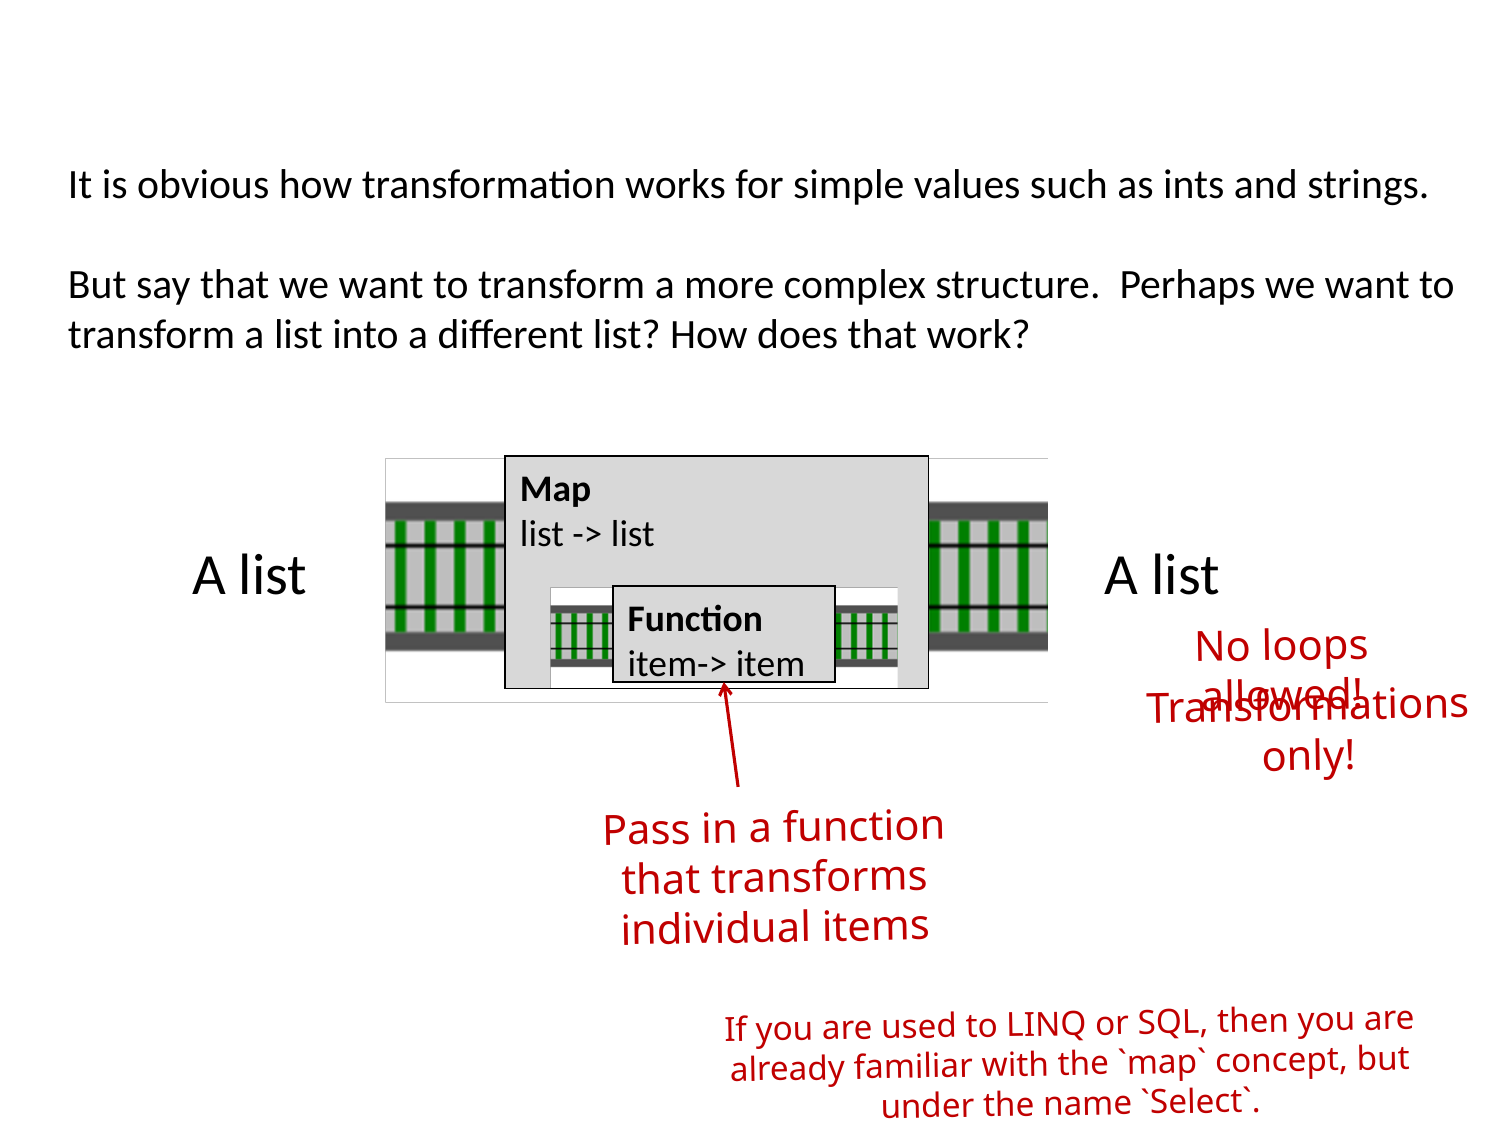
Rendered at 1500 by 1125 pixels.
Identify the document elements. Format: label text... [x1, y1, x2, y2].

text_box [548, 585, 898, 690]
text_box No loops allowed! [1114, 608, 1448, 674]
picture [383, 455, 1049, 705]
text_box Transformations only! [1115, 667, 1500, 790]
text_box It is obvious how transformation works for simple values such as ints and strings. But say that we want to transform a more complex structure. Perhaps we want to transform a list into a different list? How does that work? [53, 148, 1471, 364]
text_box A list [177, 529, 353, 614]
text_box If you are used to LINQ or SQL, then you are already familiar with the `map` concept, but under the name `Select`. [667, 987, 1473, 1125]
text_box A list [1089, 529, 1340, 614]
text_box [723, 681, 739, 788]
text_box Pass in a function that transforms individual items [549, 789, 1000, 962]
